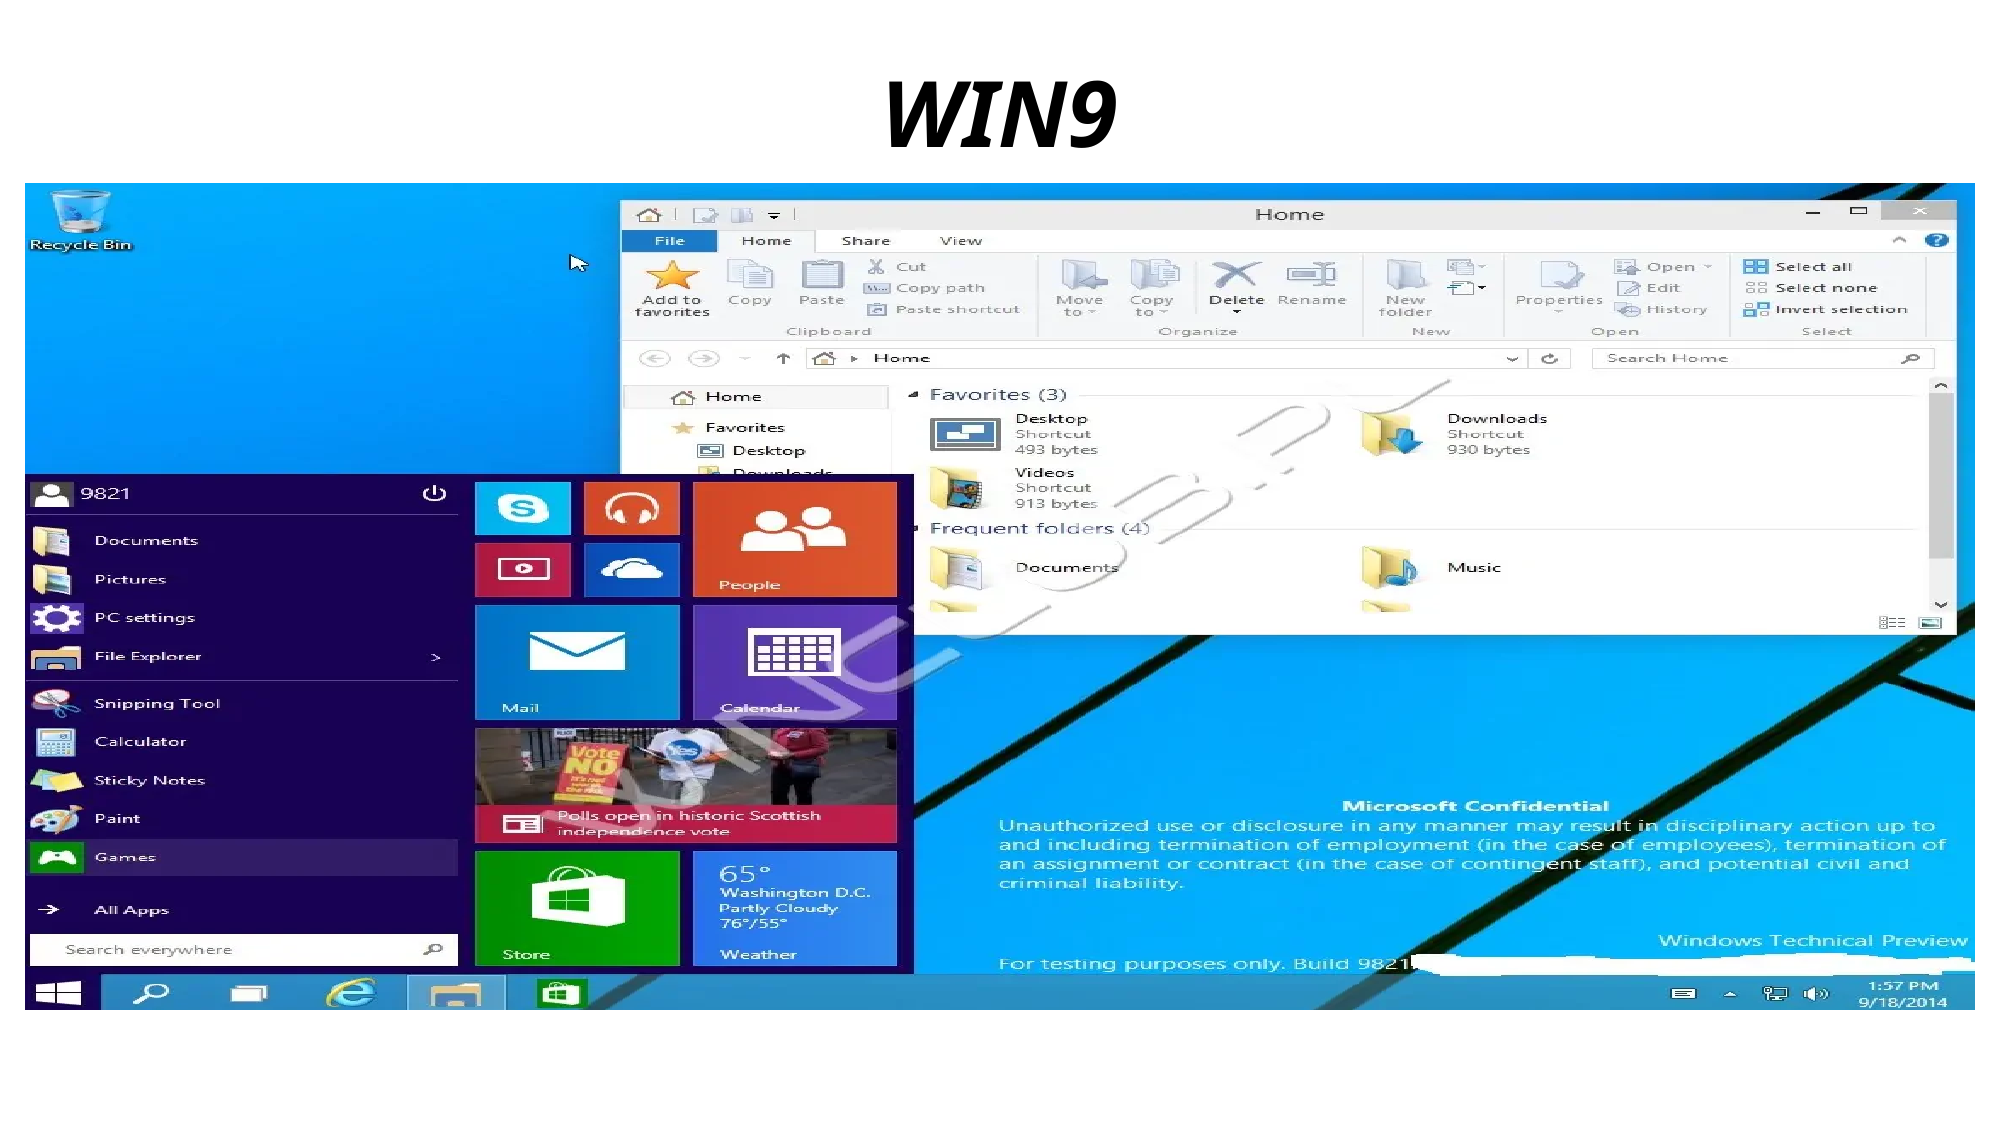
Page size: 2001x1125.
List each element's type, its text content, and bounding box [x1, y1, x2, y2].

title WIN9 [137, 59, 1863, 176]
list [25, 183, 1975, 1010]
